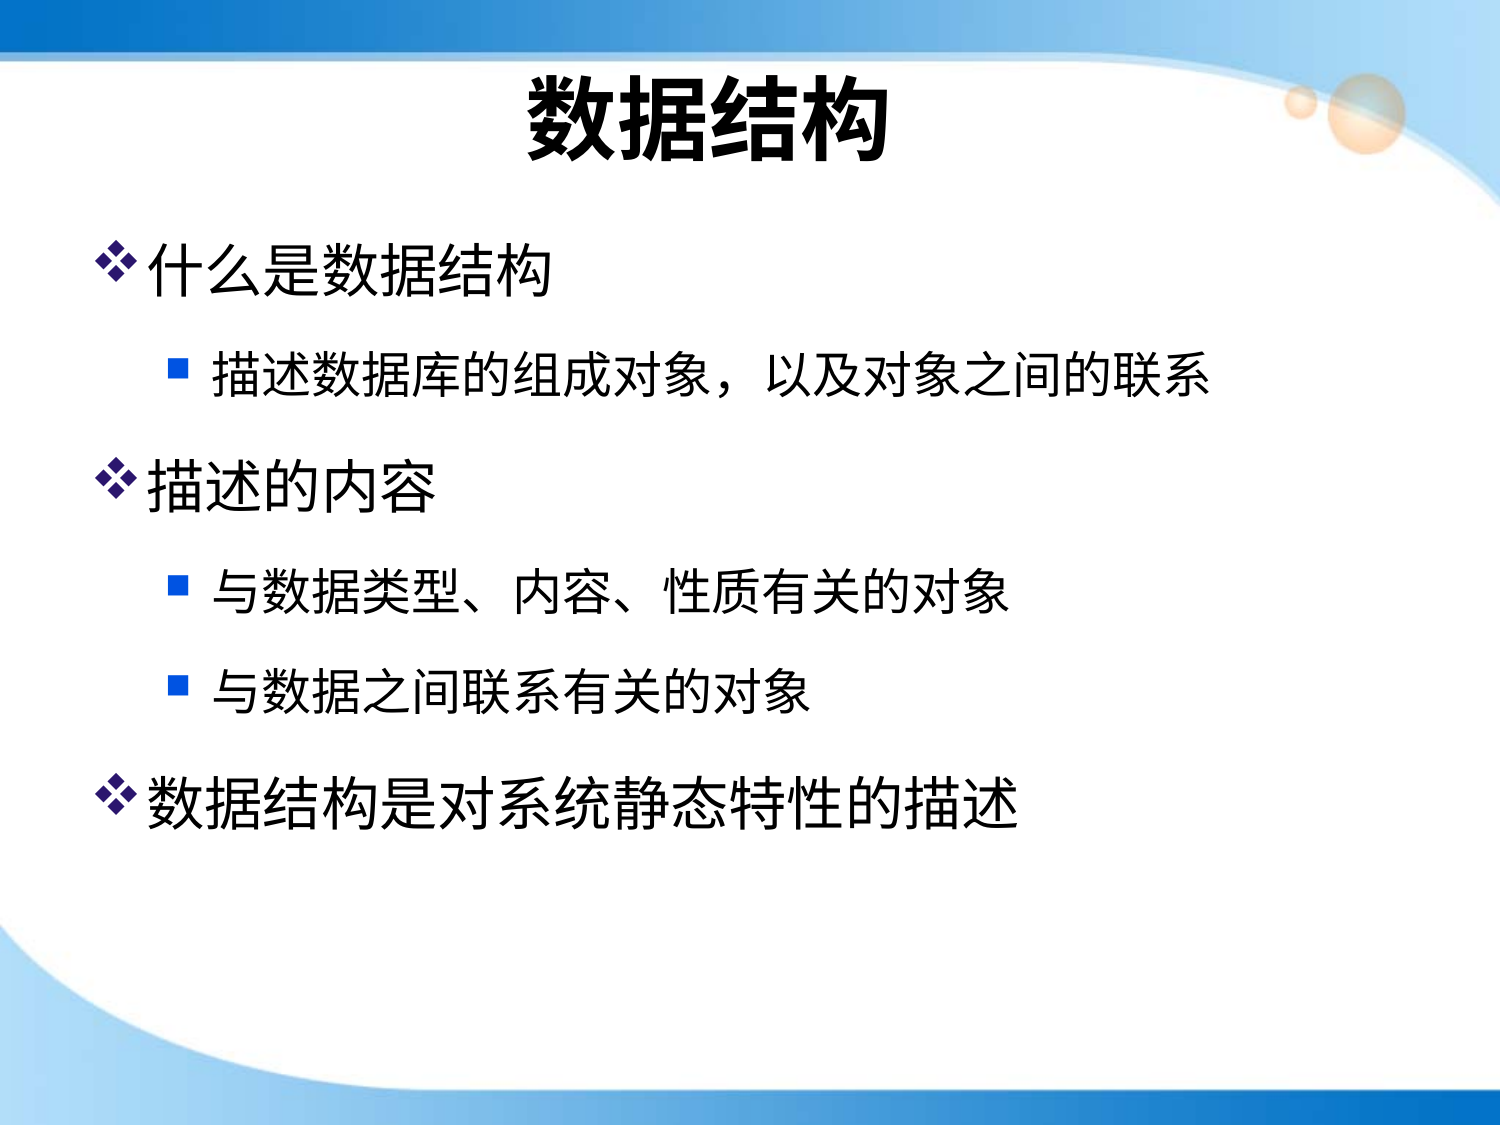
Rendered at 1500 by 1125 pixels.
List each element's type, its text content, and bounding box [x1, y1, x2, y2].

list 什么是数据结构 描述数据库的组成对象，以及对象之间的联系 描述的内容 与数据类型、内容、性质有关的对象 与数据之间联系有关的对象 数据结构是对系统静态特性的描述 [74, 191, 1426, 934]
picture [0, 0, 1500, 1125]
title 数据结构 [34, 23, 1385, 212]
